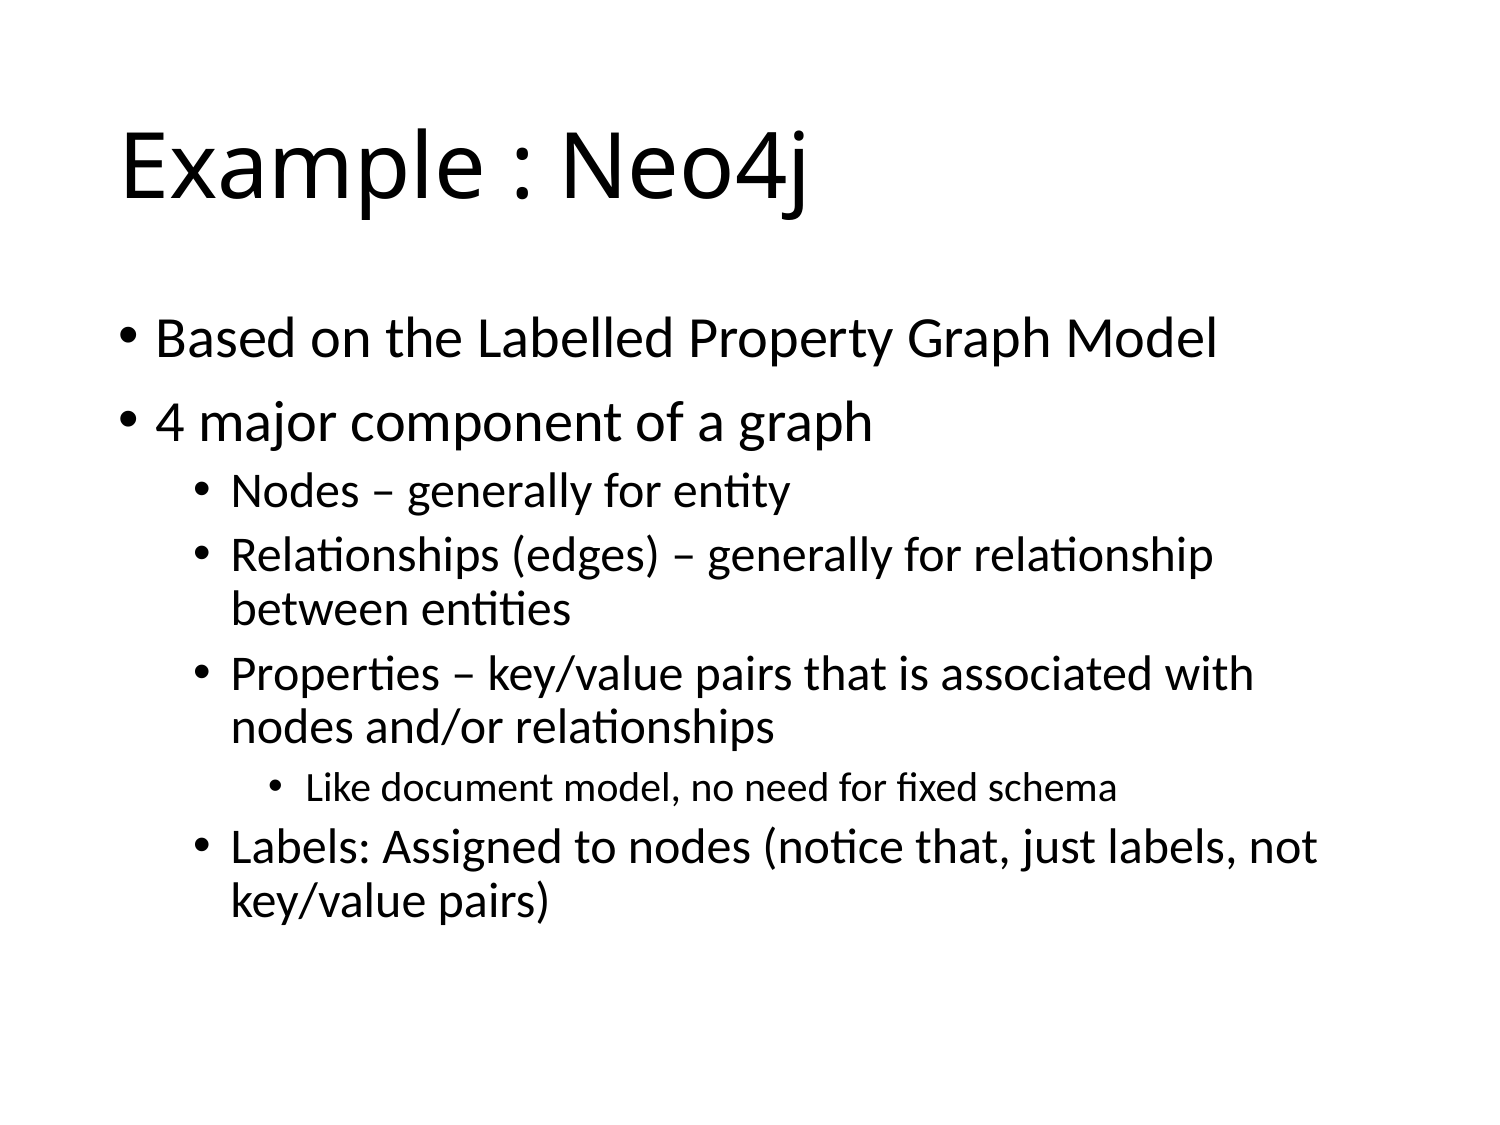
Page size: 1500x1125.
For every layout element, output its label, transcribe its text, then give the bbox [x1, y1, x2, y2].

list Based on the Labelled Property Graph Model 4 major component of a graph Nodes – generally for entity Relationships (edges) – generally for relationship between entities Properties – key/value pairs that is associated with nodes and/or relationships Like document model, no need for fixed schema Labels: Assigned to nodes (notice that, just labels, not key/value pairs) [103, 299, 1397, 1014]
title Example : Neo4j [103, 59, 1397, 278]
